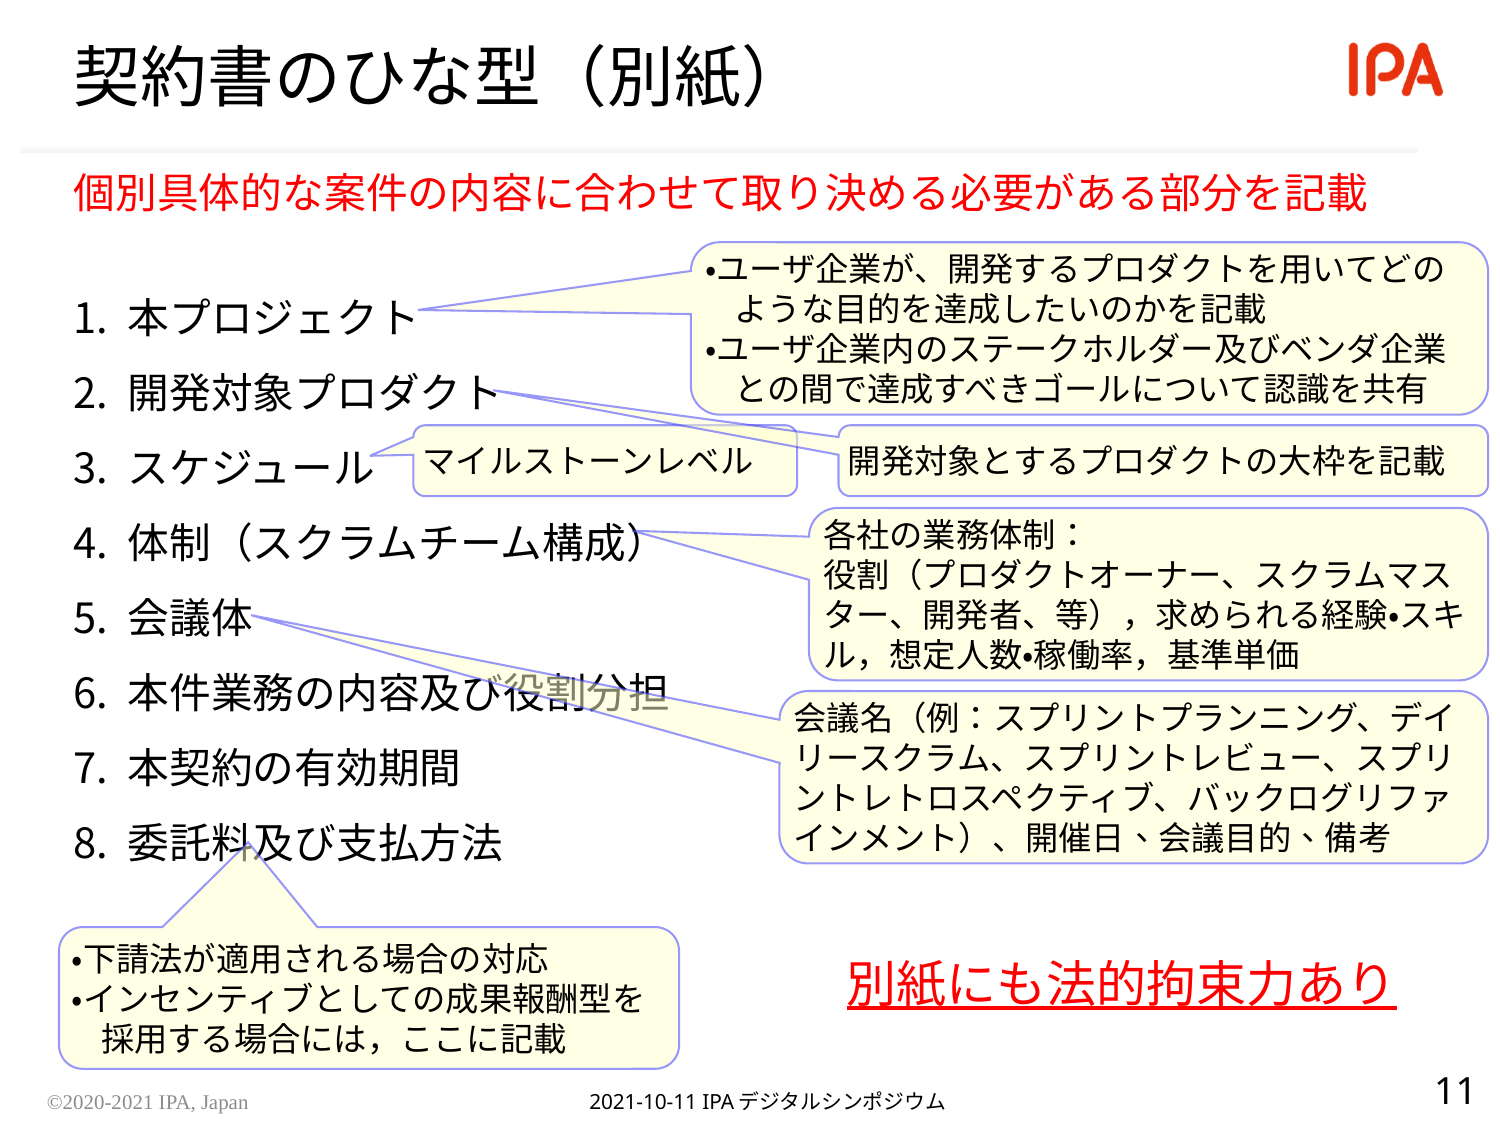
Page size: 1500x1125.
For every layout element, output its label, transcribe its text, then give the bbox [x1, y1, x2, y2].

text_box マイルストーンレベル [369, 424, 799, 498]
text_box 個別具体的な案件の内容に合わせて取り決める必要がある部分を記載 [58, 159, 1477, 225]
text_box 本プロジェクト 開発対象プロダクト スケジュール 体制（スクラムチーム構成） 会議体 本件業務の内容及び役割分担 本契約の有効期間 委託料及び支払方法 [58, 259, 731, 875]
slide_number 11 [1417, 1062, 1495, 1122]
text_box 別紙にも法的拘束力あり [832, 944, 1412, 1020]
text_box 会議名（例：スプリントプランニング、デイリースクラム、スプリントレビュー、スプリントレトロスペクティブ、バックログリファインメント）、開催日、会議目的、備考 [250, 614, 1490, 865]
picture [1324, 24, 1446, 114]
slide_number ©2020-2021 IPA, Japan [0, 1080, 296, 1122]
text_box 開発対象とするプロダクトの大枠を記載 [492, 389, 1490, 498]
text_box ・下請法が適用される場合の対応 ・インセンティブとしての成果報酬型を採用する場合には，ここに記載 [57, 840, 681, 1070]
text_box 各社の業務体制： 役割（プロダクトオーナー、スクラムマスター、開発者、等），求められる経験・スキル，想定人数・稼働率，基準単価 [632, 506, 1490, 682]
text_box ・ユーザ企業が、開発するプロダクトを用いてどのような目的を達成したいのかを記載 ・ユーザ企業内のステークホルダー及びベンダ企業との間で達成すべきゴールについて認識を共有 [417, 241, 1490, 416]
title 契約書のひな型（別紙） [59, 29, 1300, 130]
